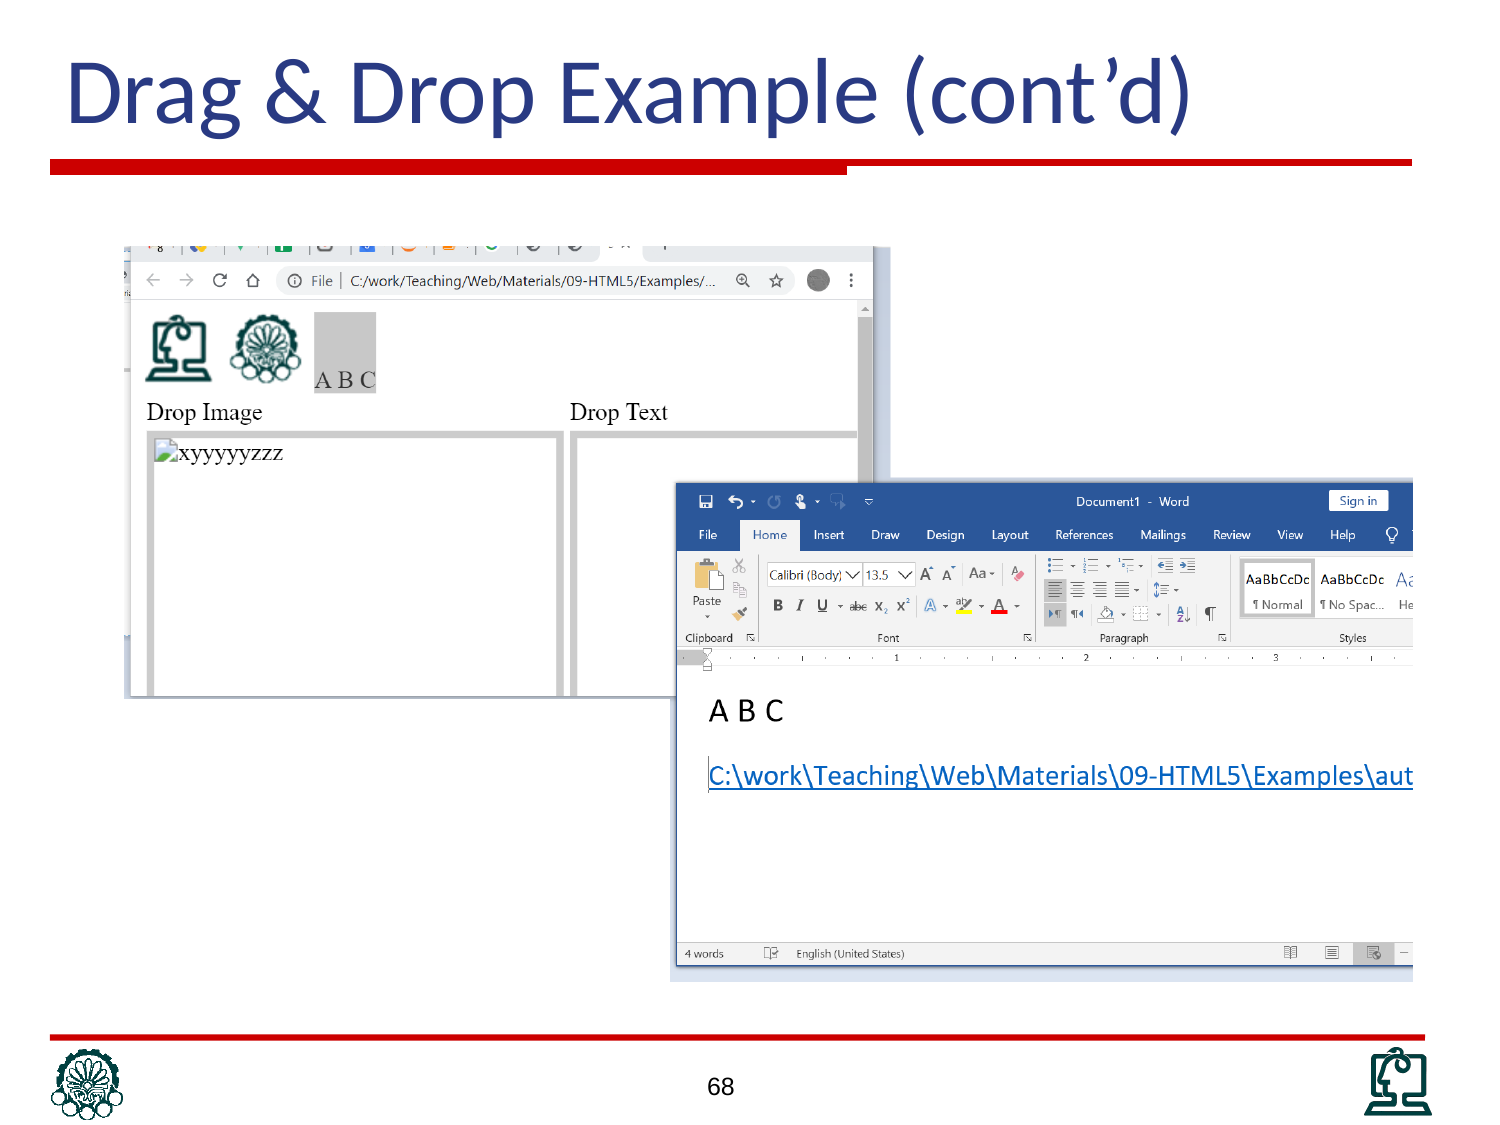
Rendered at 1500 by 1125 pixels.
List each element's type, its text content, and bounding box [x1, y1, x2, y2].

picture [1362, 1045, 1438, 1119]
picture [50, 1047, 125, 1122]
slide_number 68 [649, 1062, 751, 1103]
title Drag & Drop Example (cont’d) [49, 24, 1438, 151]
picture [112, 224, 1413, 1007]
